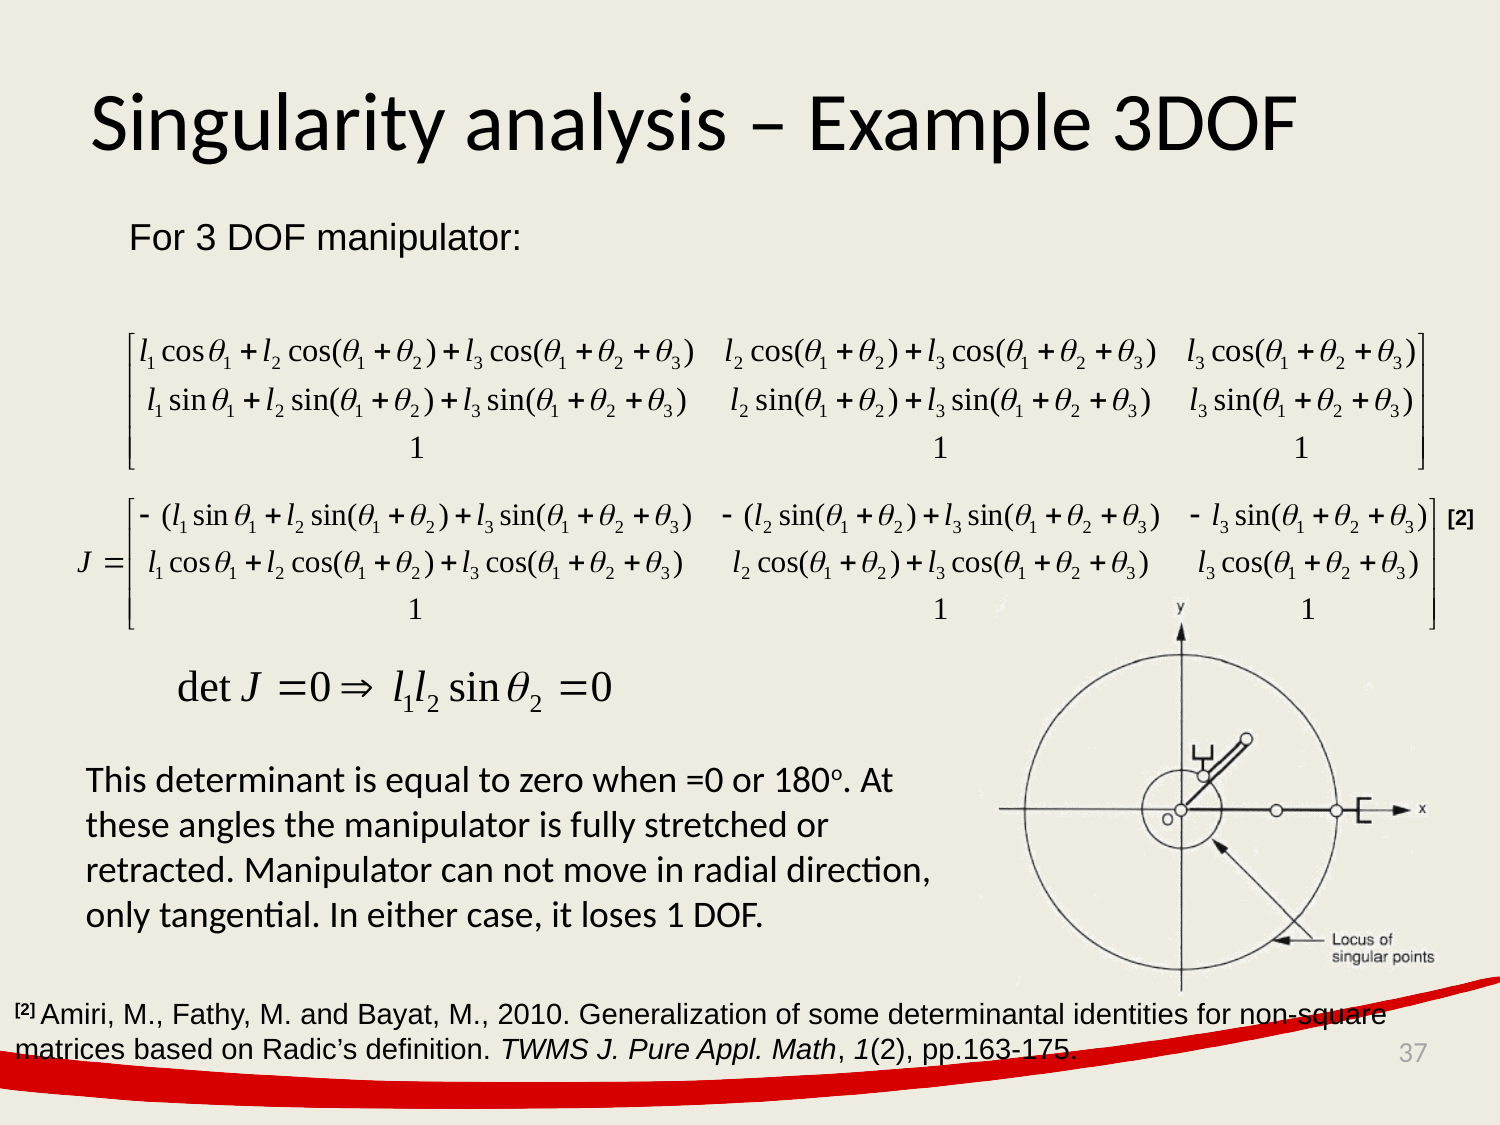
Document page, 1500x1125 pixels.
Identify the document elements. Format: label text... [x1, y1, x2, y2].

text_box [70, 491, 1492, 638]
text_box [121, 325, 1436, 478]
picture [0, 578, 1500, 1005]
title Singularity analysis – Example 3DOF [75, 45, 1425, 190]
text_box [2] Amiri, M., Fathy, M. and Bayat, M., 2010. Generalization of some determinantal identities for non-square matrices based on Radic’s definition. TWMS J. Pure Appl. Math, 1(2), pp.163-175. [0, 987, 1500, 1073]
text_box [170, 656, 620, 720]
text_box For 3 DOF manipulator: [114, 205, 693, 265]
picture [0, 1073, 1500, 1109]
